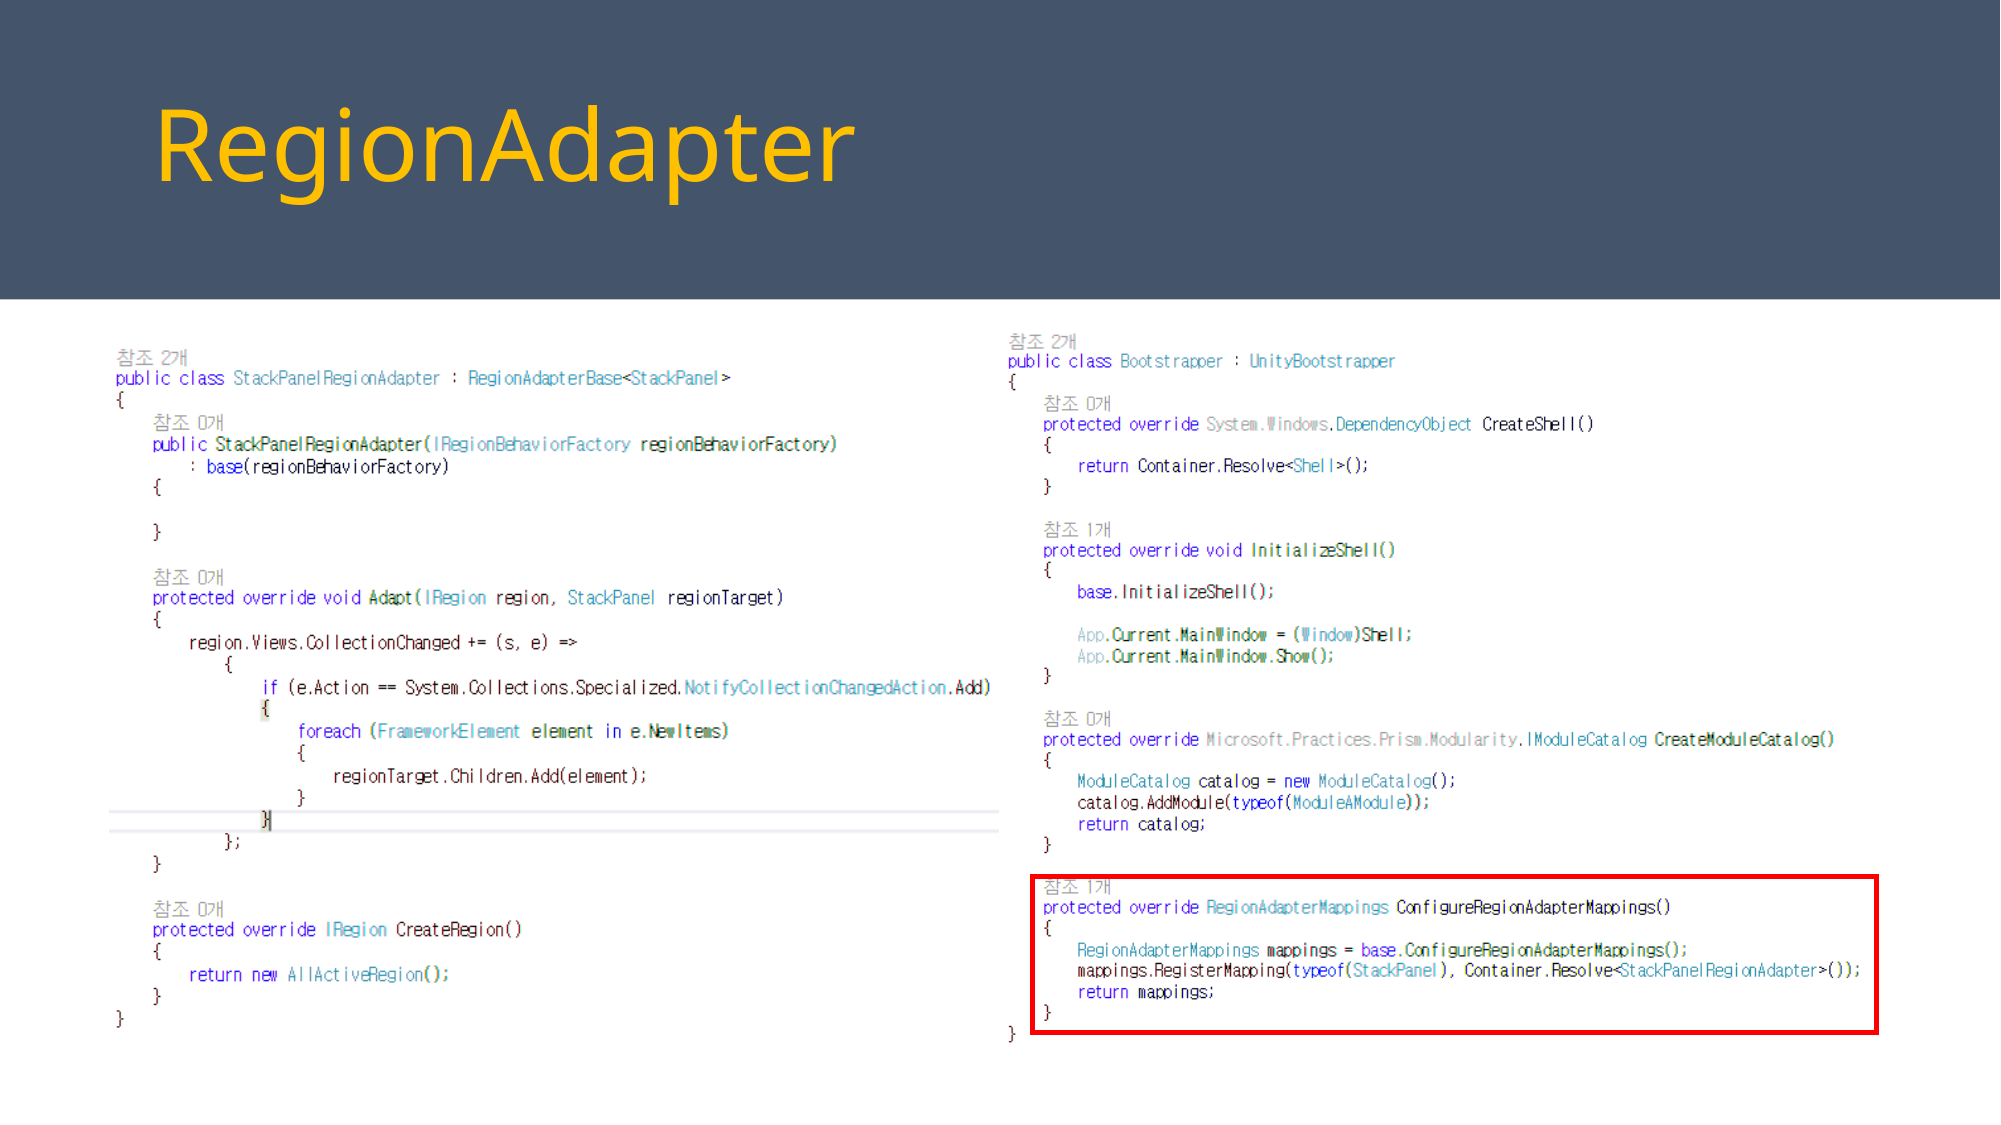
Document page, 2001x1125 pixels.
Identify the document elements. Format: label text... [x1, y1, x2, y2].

picture [999, 326, 1866, 1050]
text_box RegionAdapter [137, 59, 1863, 239]
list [109, 344, 999, 1033]
text_box [1866, 876, 1877, 1033]
